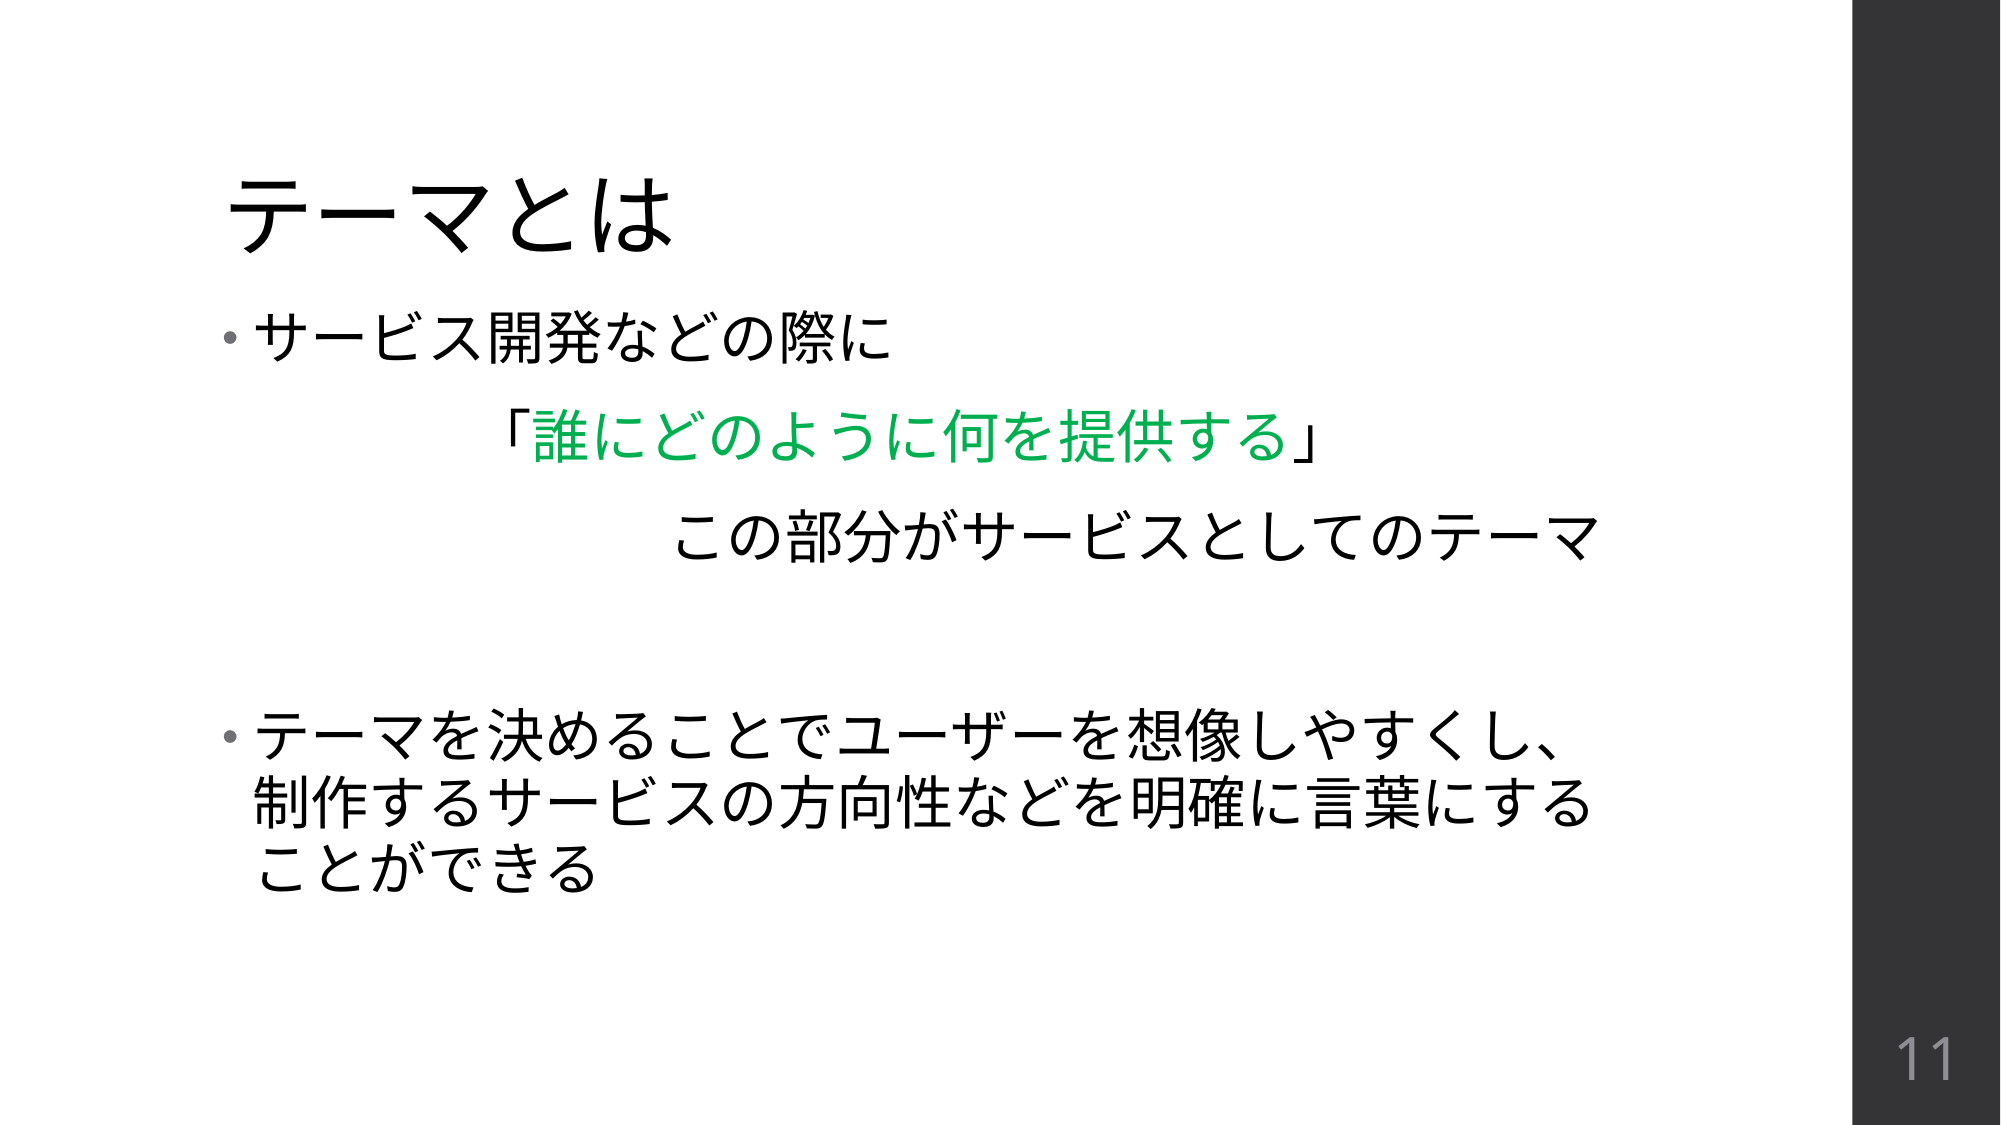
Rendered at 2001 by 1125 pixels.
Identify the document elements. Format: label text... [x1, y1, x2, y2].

slide_number 11 [1852, 1012, 2000, 1110]
title テーマとは [206, 60, 1797, 278]
list サービス開発などの際に 「誰にどのように何を提供する」 この部分がサービスとしてのテーマ テーマを決めることでユーザーを想像しやすくし、制作するサービスの方向性などを明確に言葉にすることができる [206, 298, 1617, 1013]
